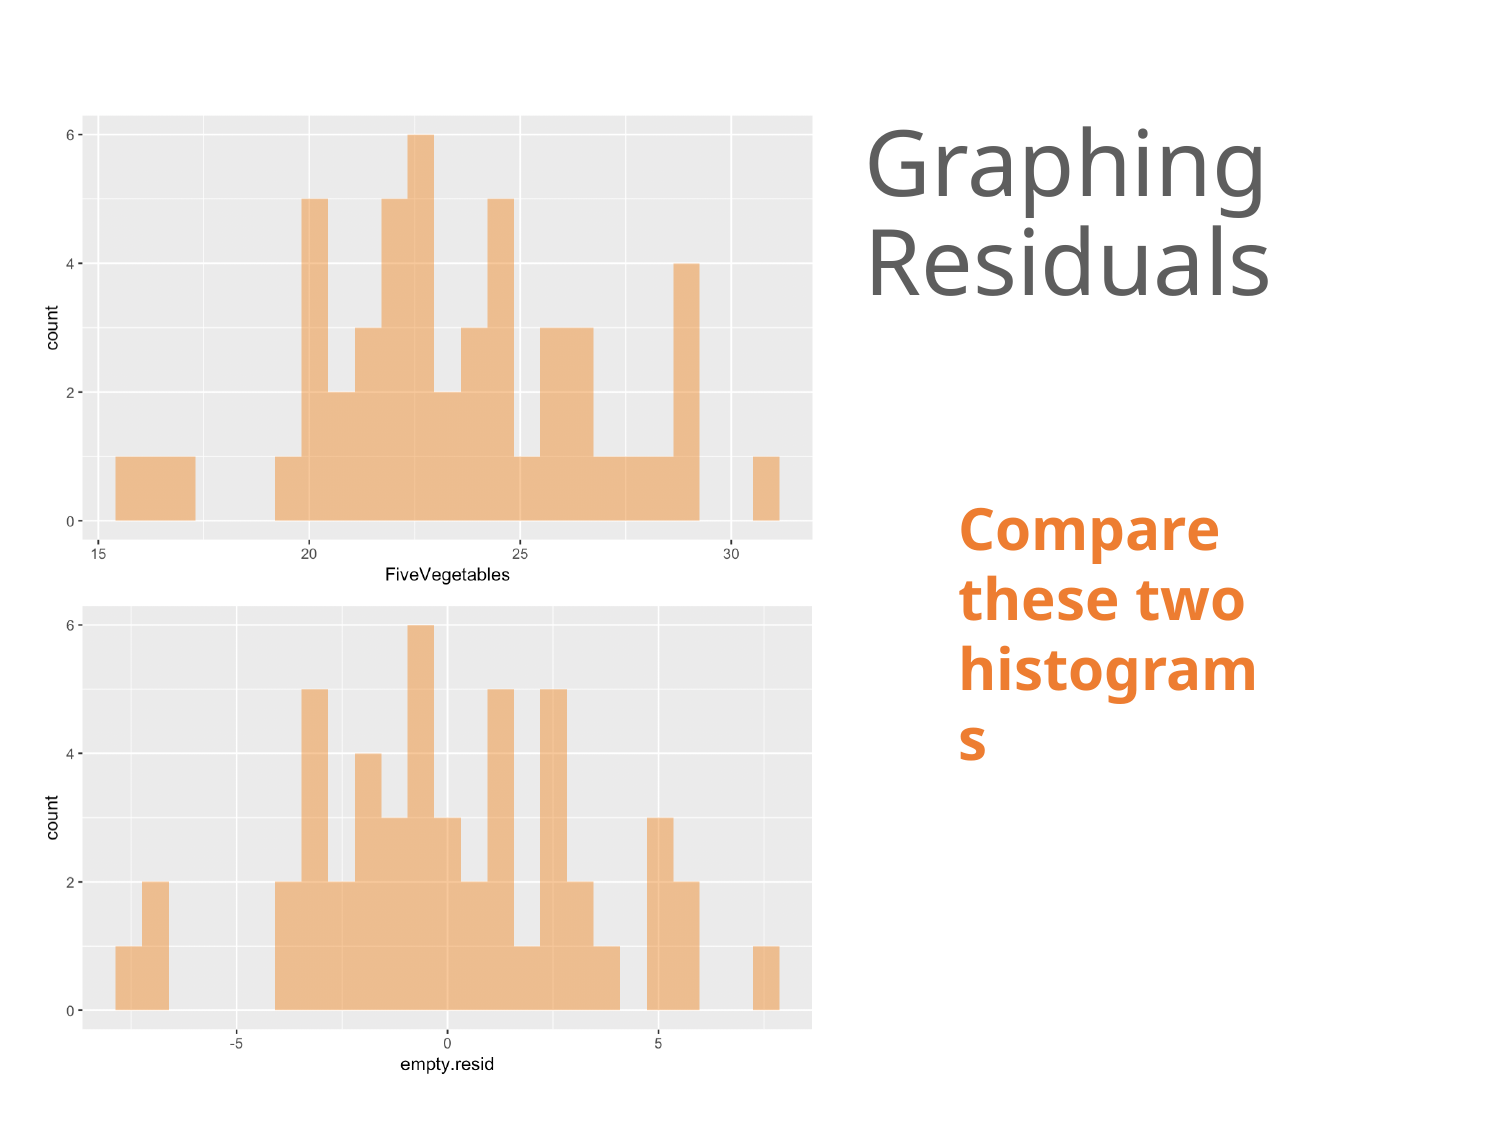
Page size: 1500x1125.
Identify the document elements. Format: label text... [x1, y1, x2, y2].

text_box Compare these two histograms [943, 484, 1303, 780]
title Graphing Residuals [849, 107, 1397, 326]
picture [34, 107, 825, 1084]
